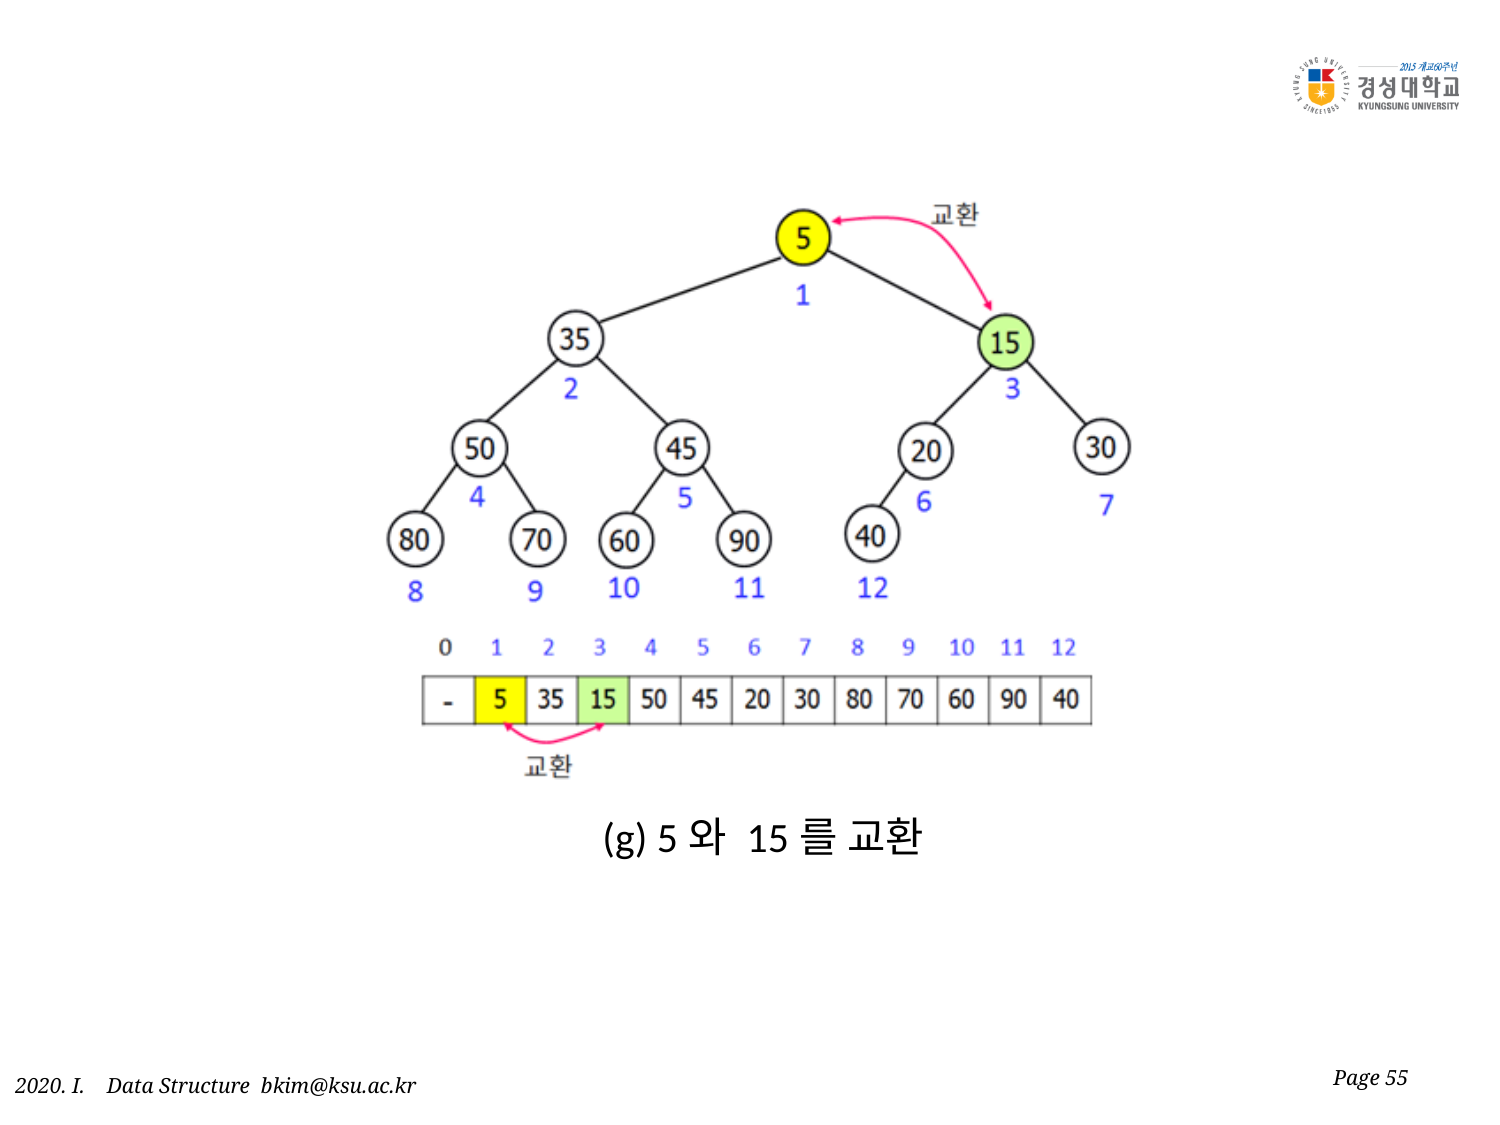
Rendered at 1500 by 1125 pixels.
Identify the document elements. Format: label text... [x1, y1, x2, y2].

picture [346, 191, 1143, 795]
text_box (g) 5와 15를 교환 [587, 803, 939, 869]
slide_number Page 55 [1149, 1024, 1424, 1101]
picture [1293, 57, 1459, 114]
